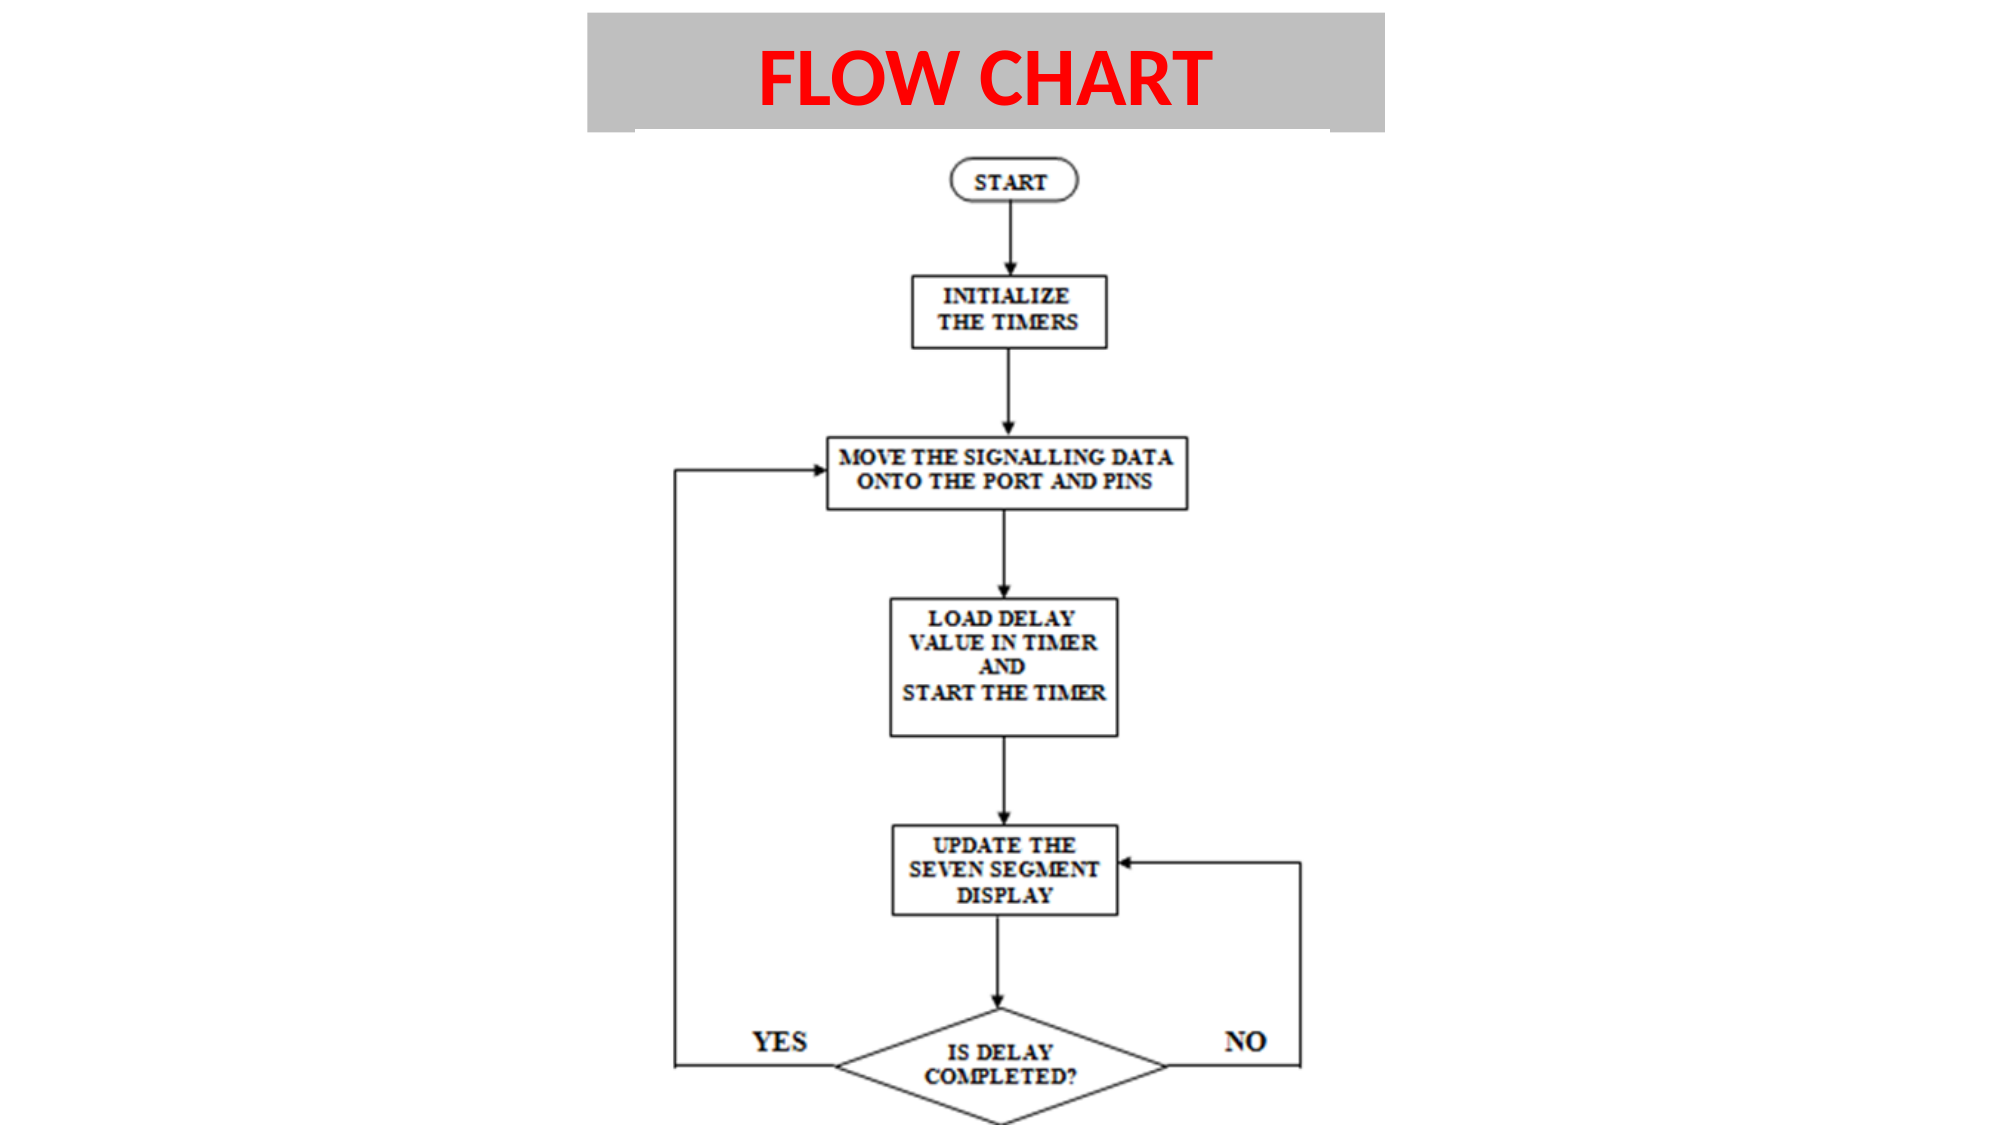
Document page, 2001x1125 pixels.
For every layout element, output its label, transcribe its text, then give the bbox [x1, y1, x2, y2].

picture [634, 129, 1331, 1125]
title FLOW CHART [587, 12, 1385, 133]
